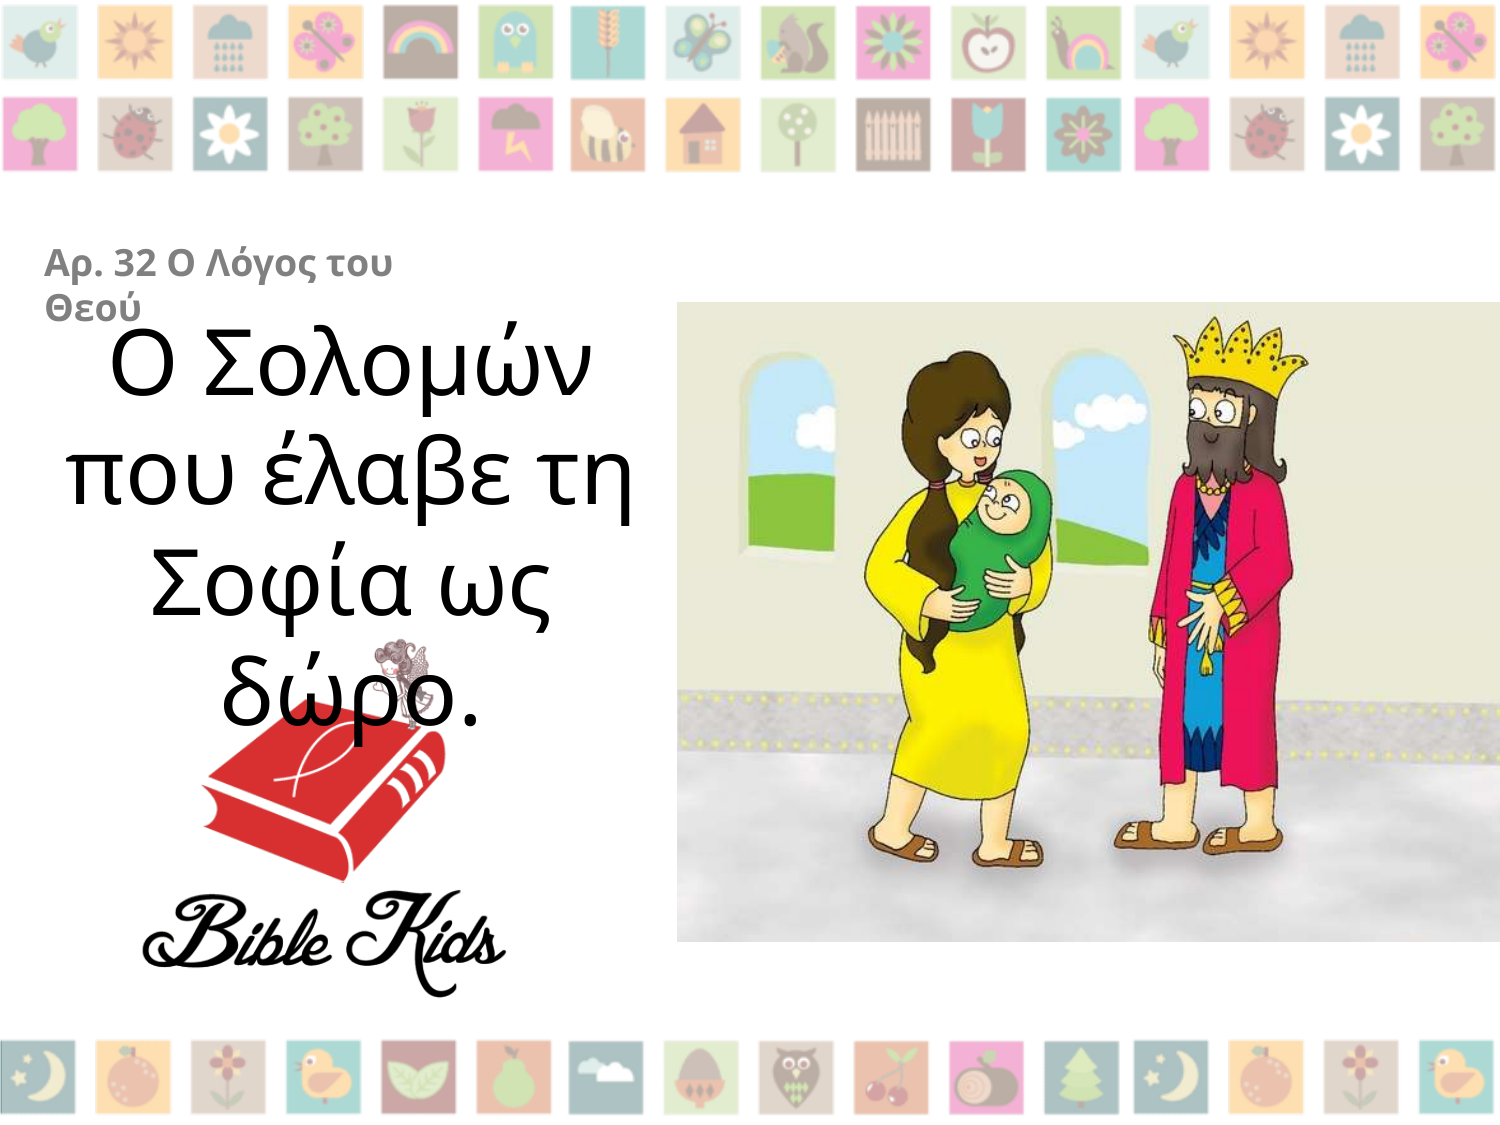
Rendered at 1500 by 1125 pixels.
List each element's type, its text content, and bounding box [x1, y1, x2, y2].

picture [677, 302, 1500, 942]
picture [117, 600, 544, 1027]
text_box Ο Σολομών που έλαβε τη Σοφία ως δώρο. [28, 296, 674, 751]
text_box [0, 3, 1500, 181]
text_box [0, 1028, 1500, 1118]
text_box Αρ. 32 Ο Λόγος του Θεού [29, 231, 514, 296]
